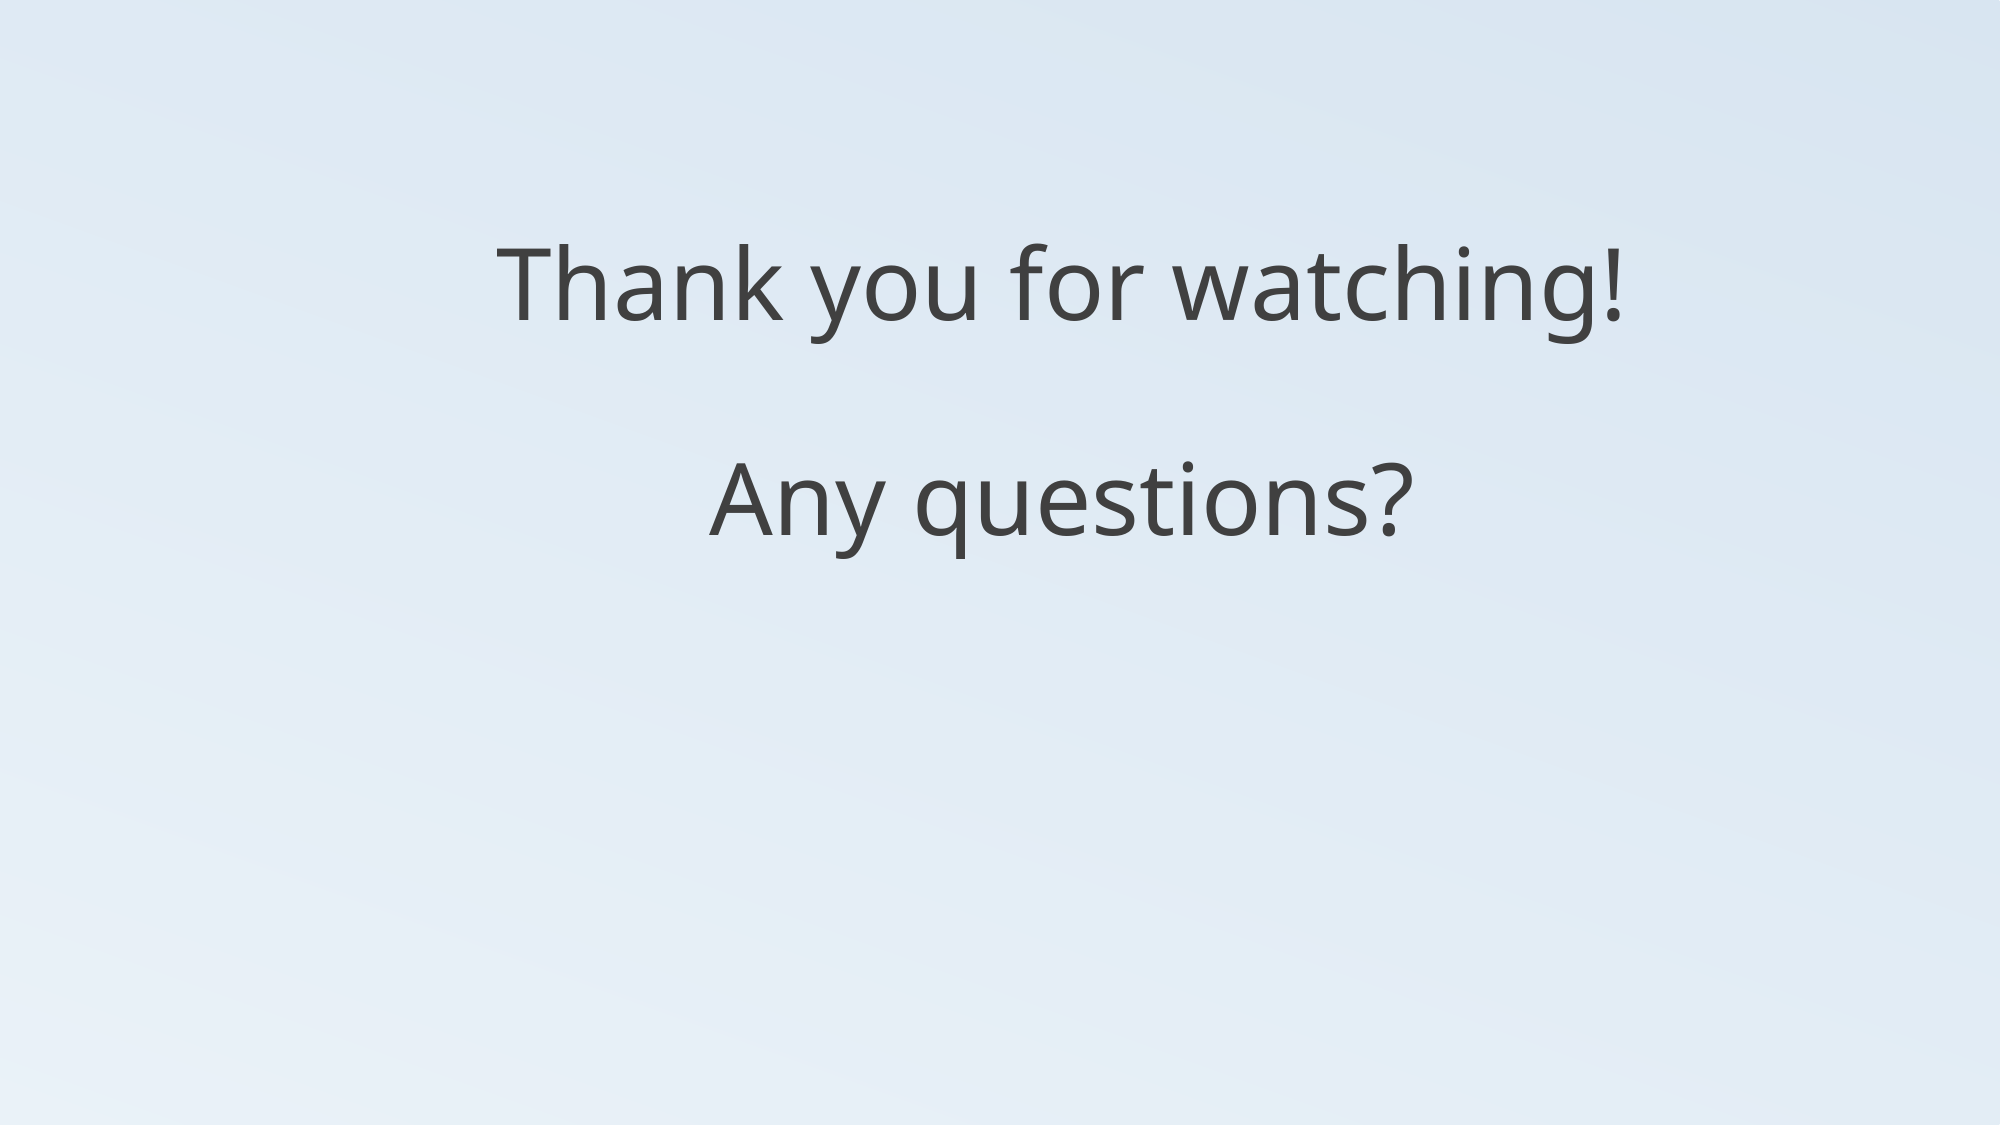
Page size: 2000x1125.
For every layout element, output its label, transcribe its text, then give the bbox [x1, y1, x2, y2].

list Thank you for watching! Any questions? [207, 218, 1895, 907]
